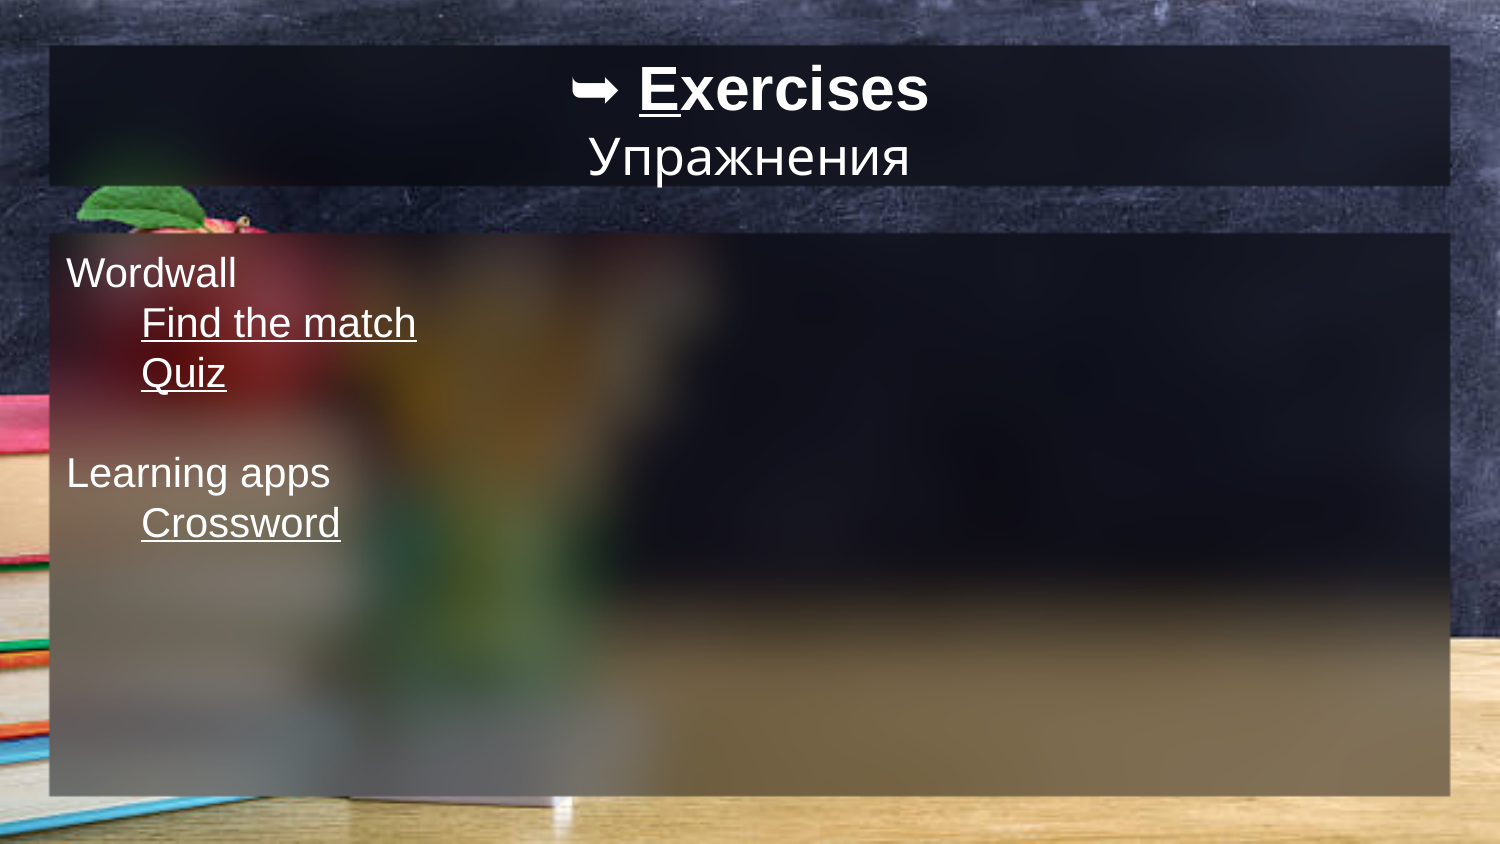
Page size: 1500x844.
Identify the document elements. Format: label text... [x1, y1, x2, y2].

title ➥ Exercises Упражнения [51, 48, 1449, 186]
title Wordwall Find the match Quiz Learning apps Crossword [51, 230, 1449, 797]
picture [0, 0, 1500, 844]
